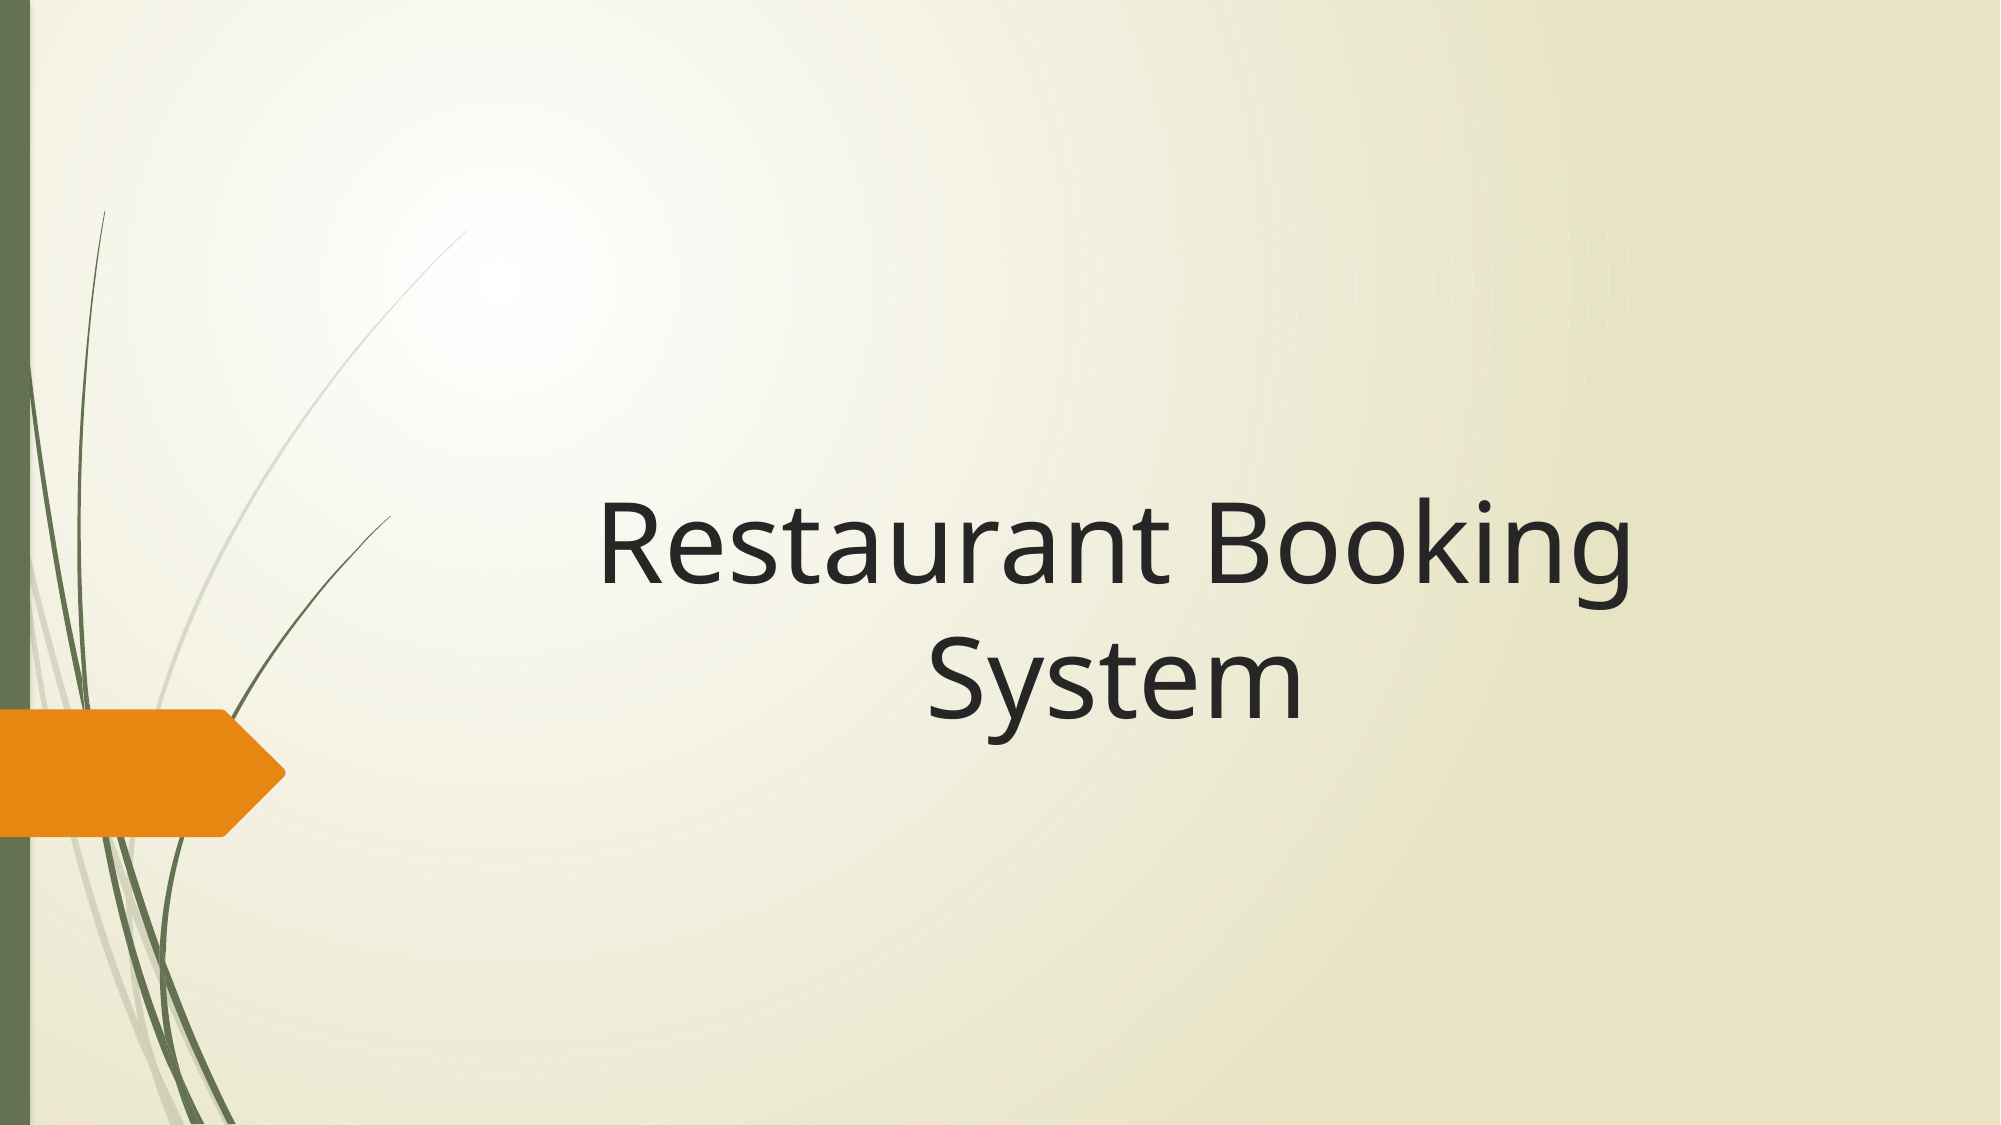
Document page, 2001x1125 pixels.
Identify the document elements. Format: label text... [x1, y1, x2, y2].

title Restaurant Booking System [385, 376, 1848, 749]
